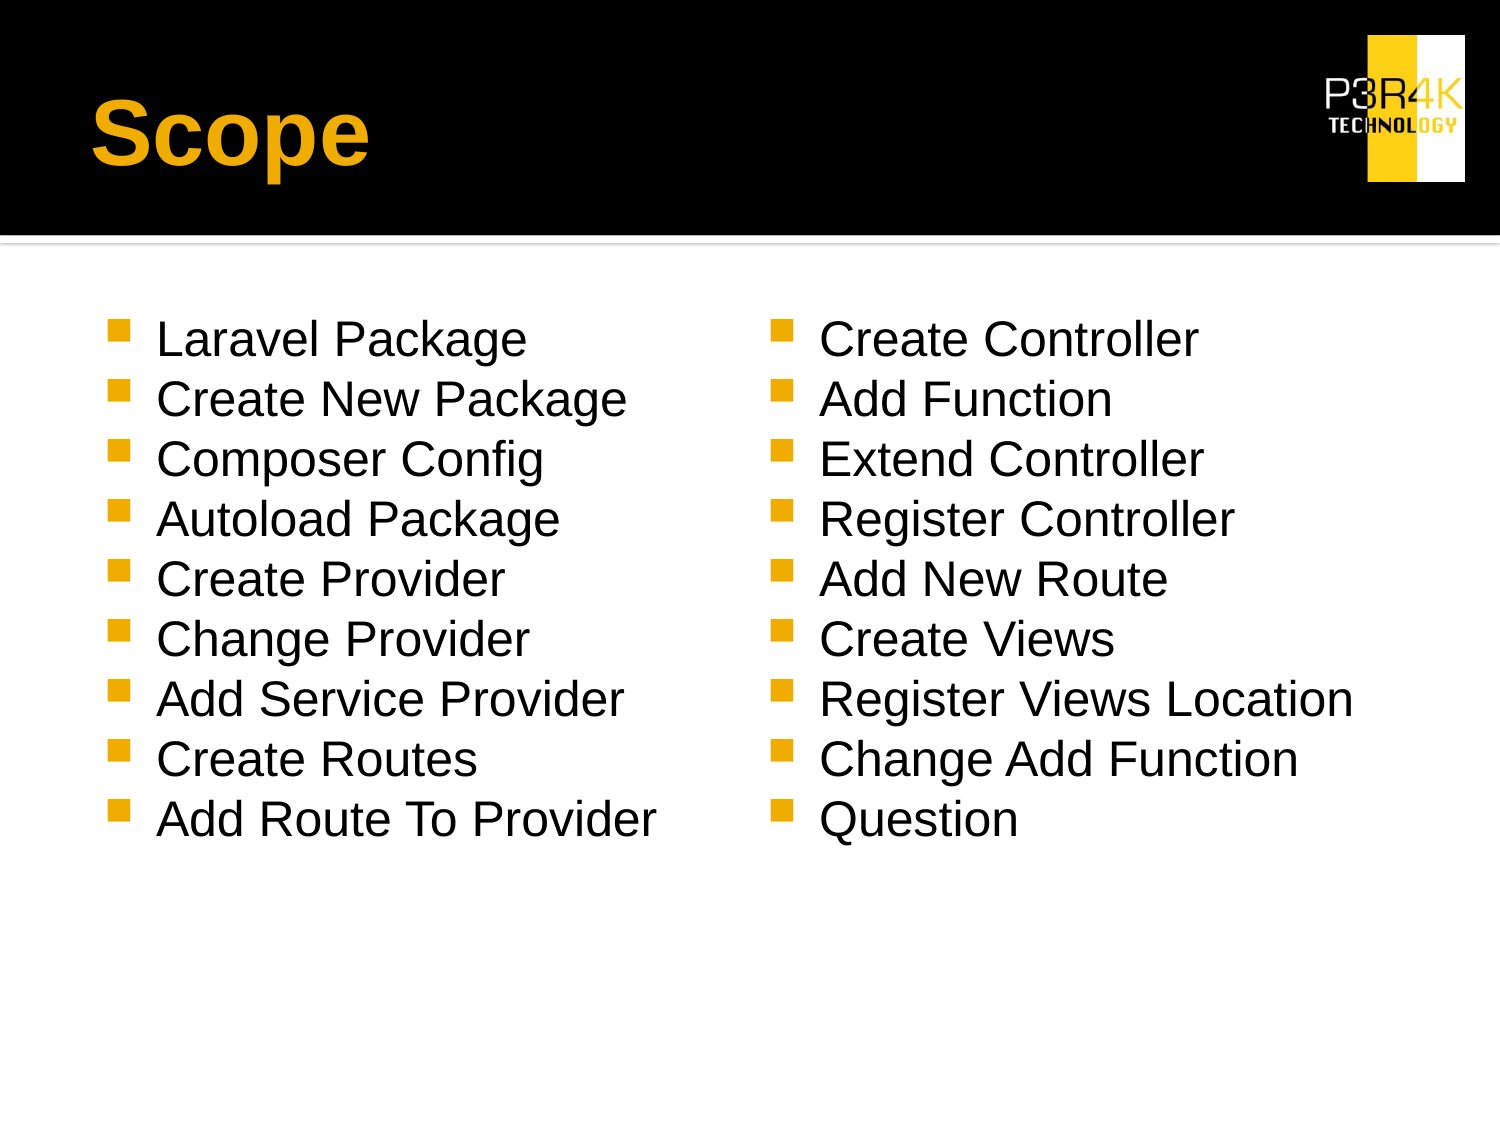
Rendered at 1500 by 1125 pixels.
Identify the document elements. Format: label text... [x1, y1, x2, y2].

picture [1425, 35, 1465, 182]
title Scope [75, 25, 1425, 231]
list Laravel Package Create New Package Composer Config Autoload Package Create Provider Change Provider Add Service Provider Create Routes Add Route To Provider Create Controller Add Function Extend Controller Register Controller Add New Route Create Views Register Views Location Change Add Function Question [75, 291, 1425, 1050]
